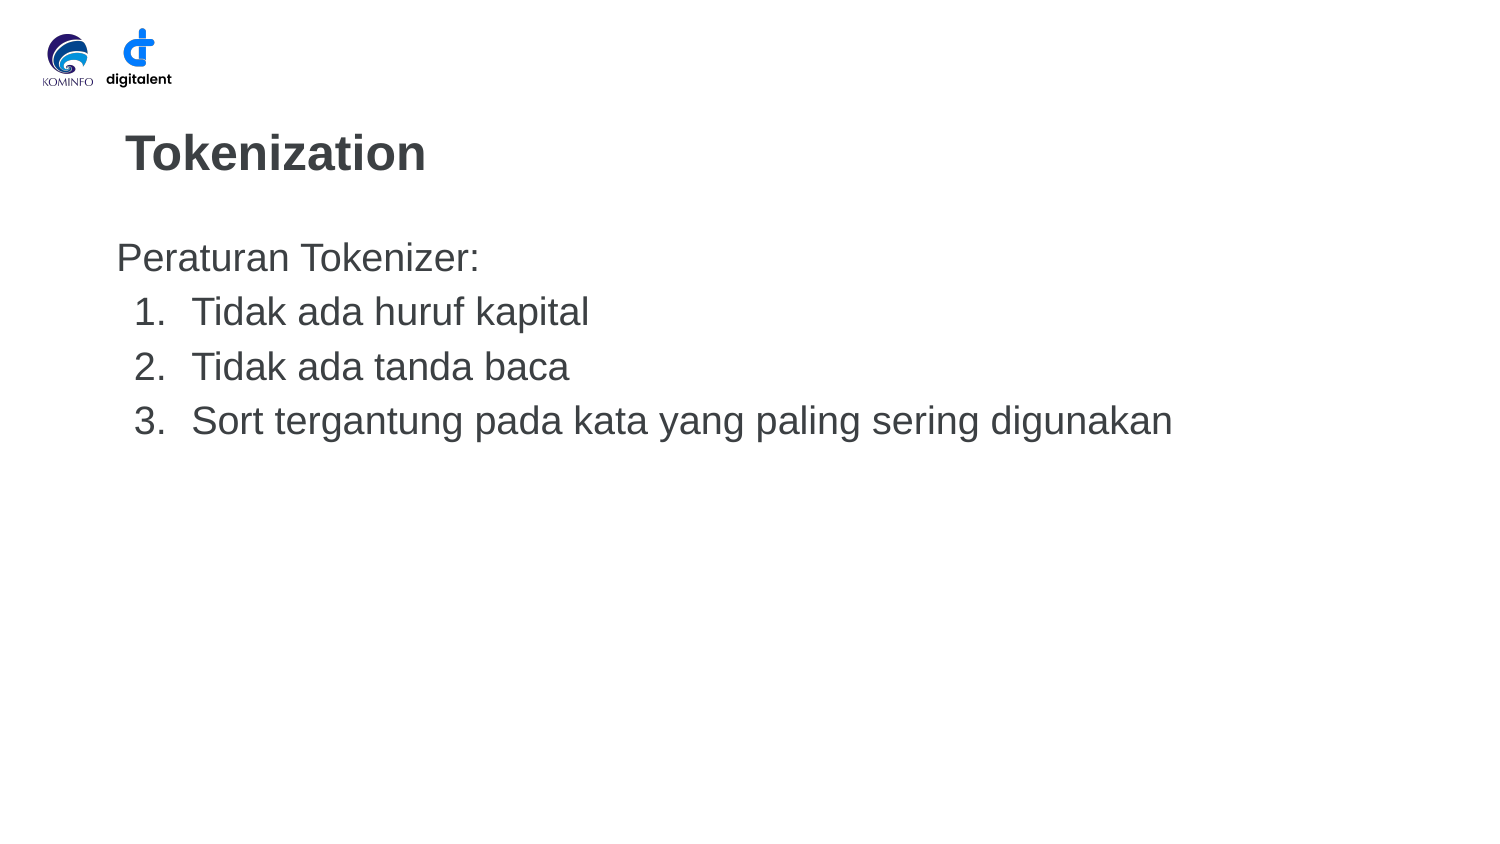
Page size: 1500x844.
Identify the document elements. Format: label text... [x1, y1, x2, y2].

title Tokenization [125, 120, 959, 179]
picture [43, 0, 218, 140]
list Peraturan Tokenizer: Tidak ada huruf kapital Tidak ada tanda baca Sort tergantung pada kata yang paling sering digunakan [116, 224, 1384, 797]
